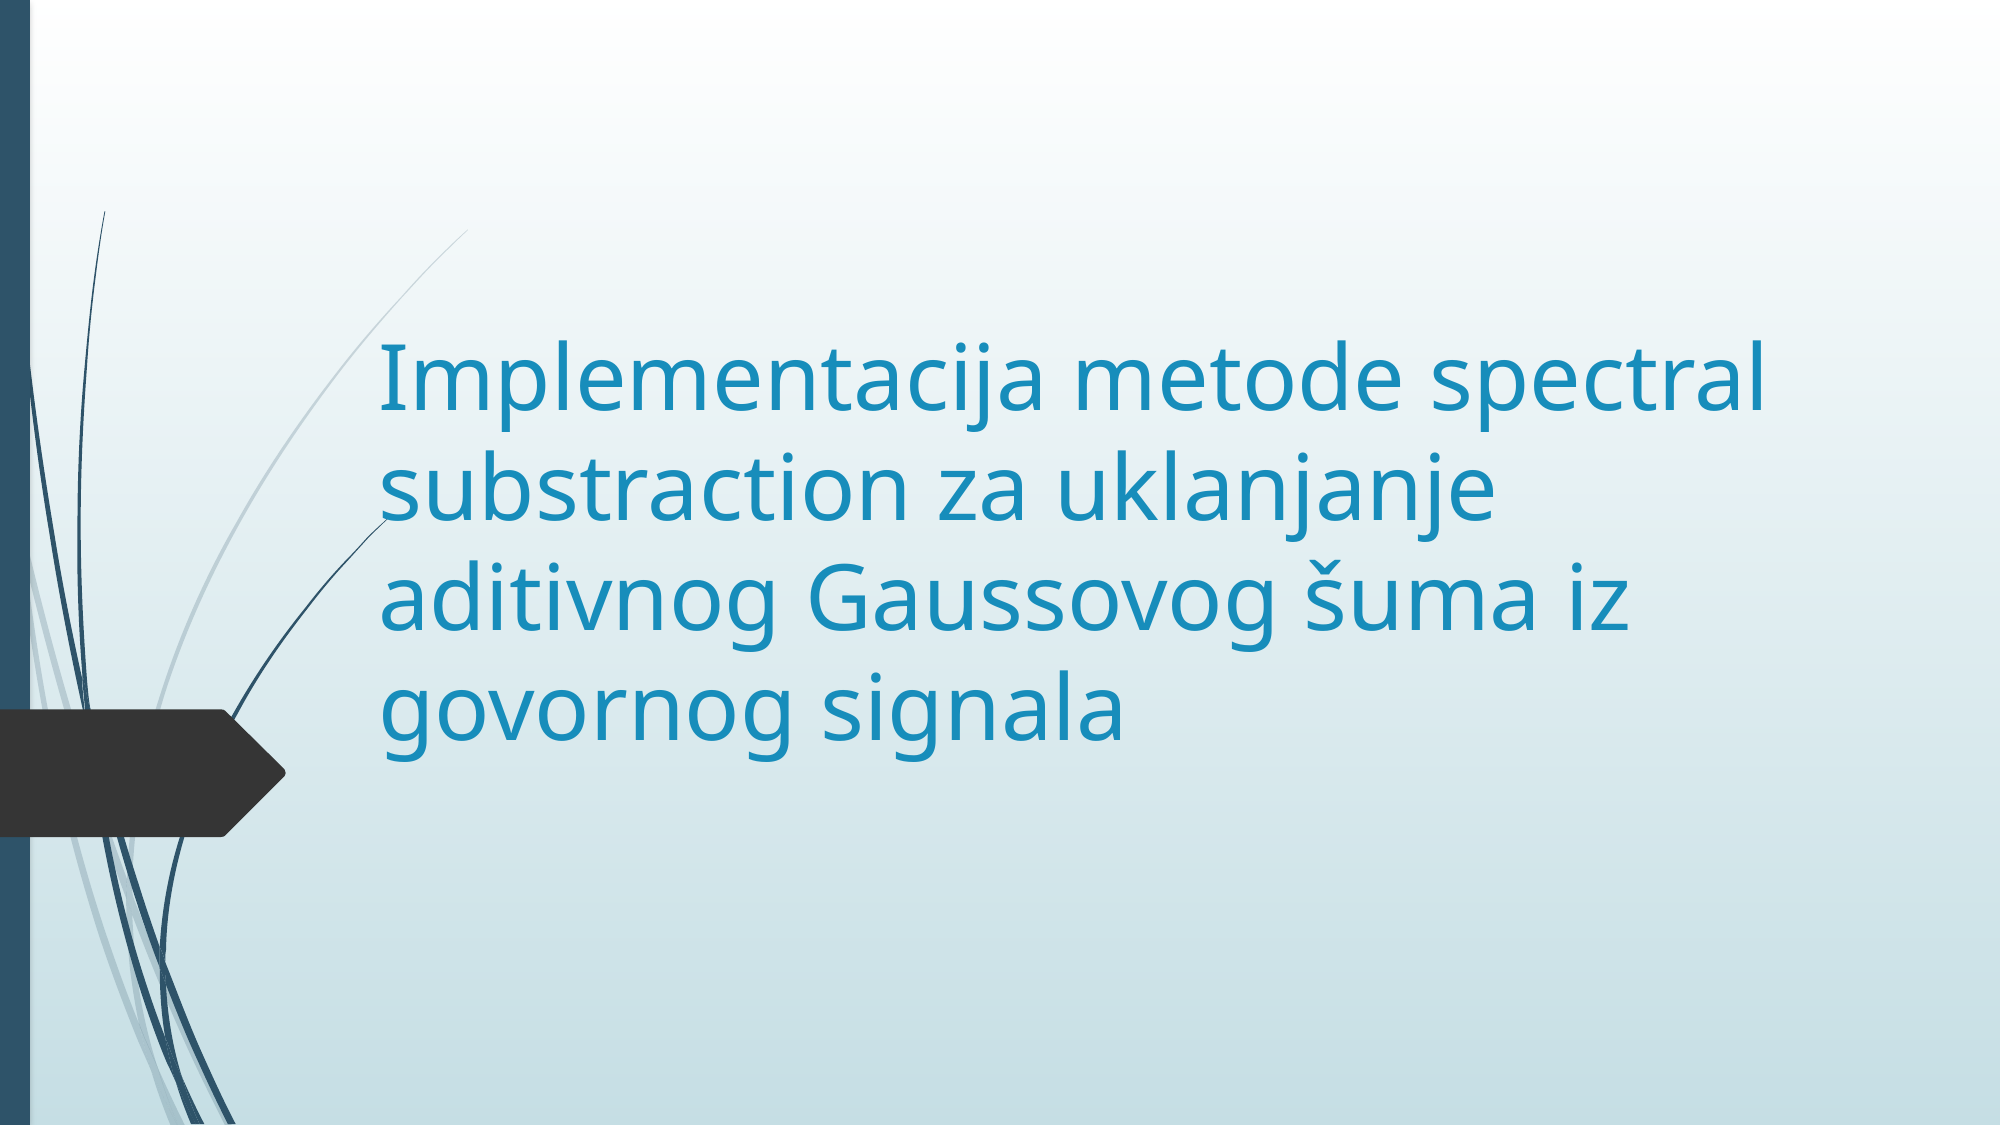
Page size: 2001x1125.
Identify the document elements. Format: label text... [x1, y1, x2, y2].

title Implementacija metode spectral substraction za uklanjanje aditivnog Gaussovog šuma iz govornog signala [363, 395, 1916, 767]
